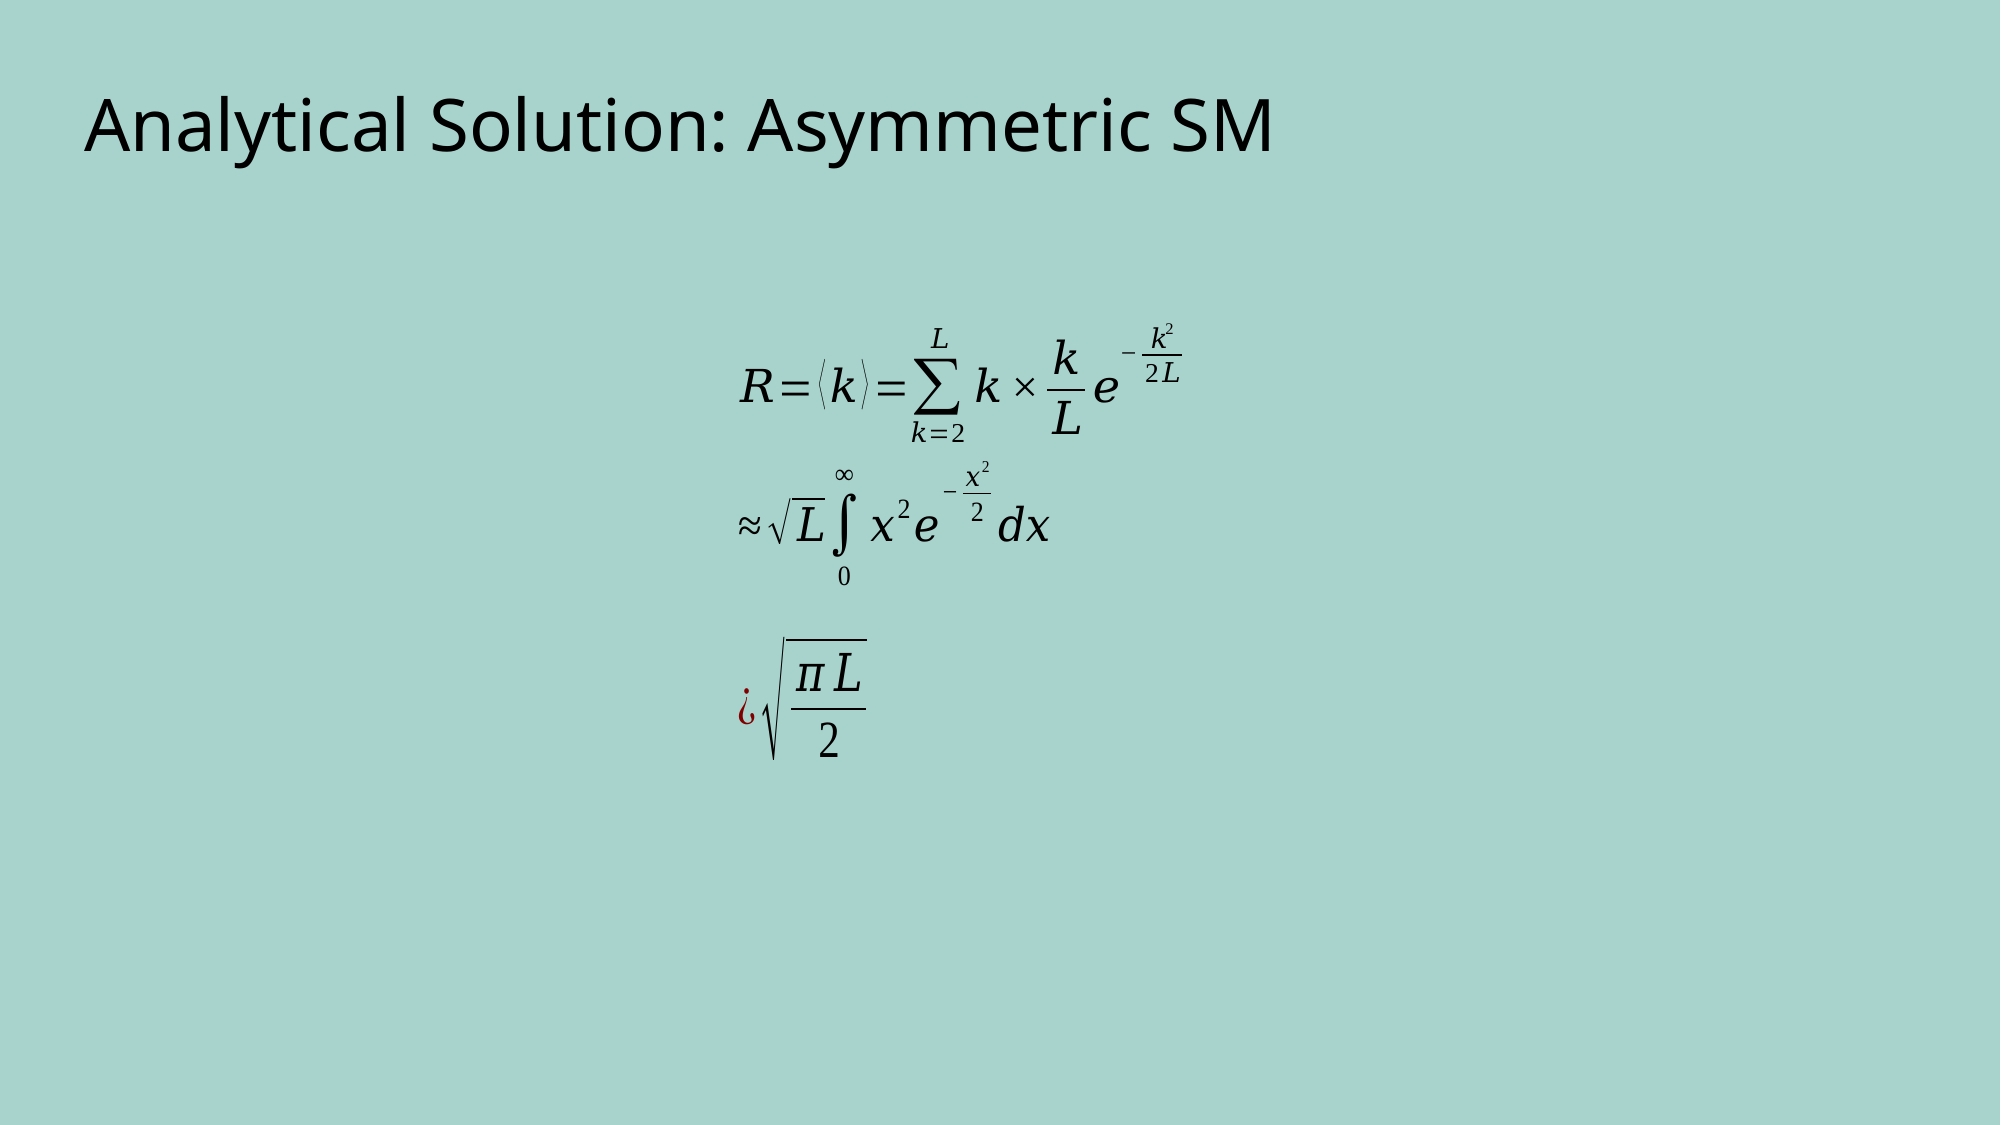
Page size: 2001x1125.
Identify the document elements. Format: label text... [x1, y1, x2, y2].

title Analytical Solution: Asymmetric SM [69, 58, 1531, 198]
